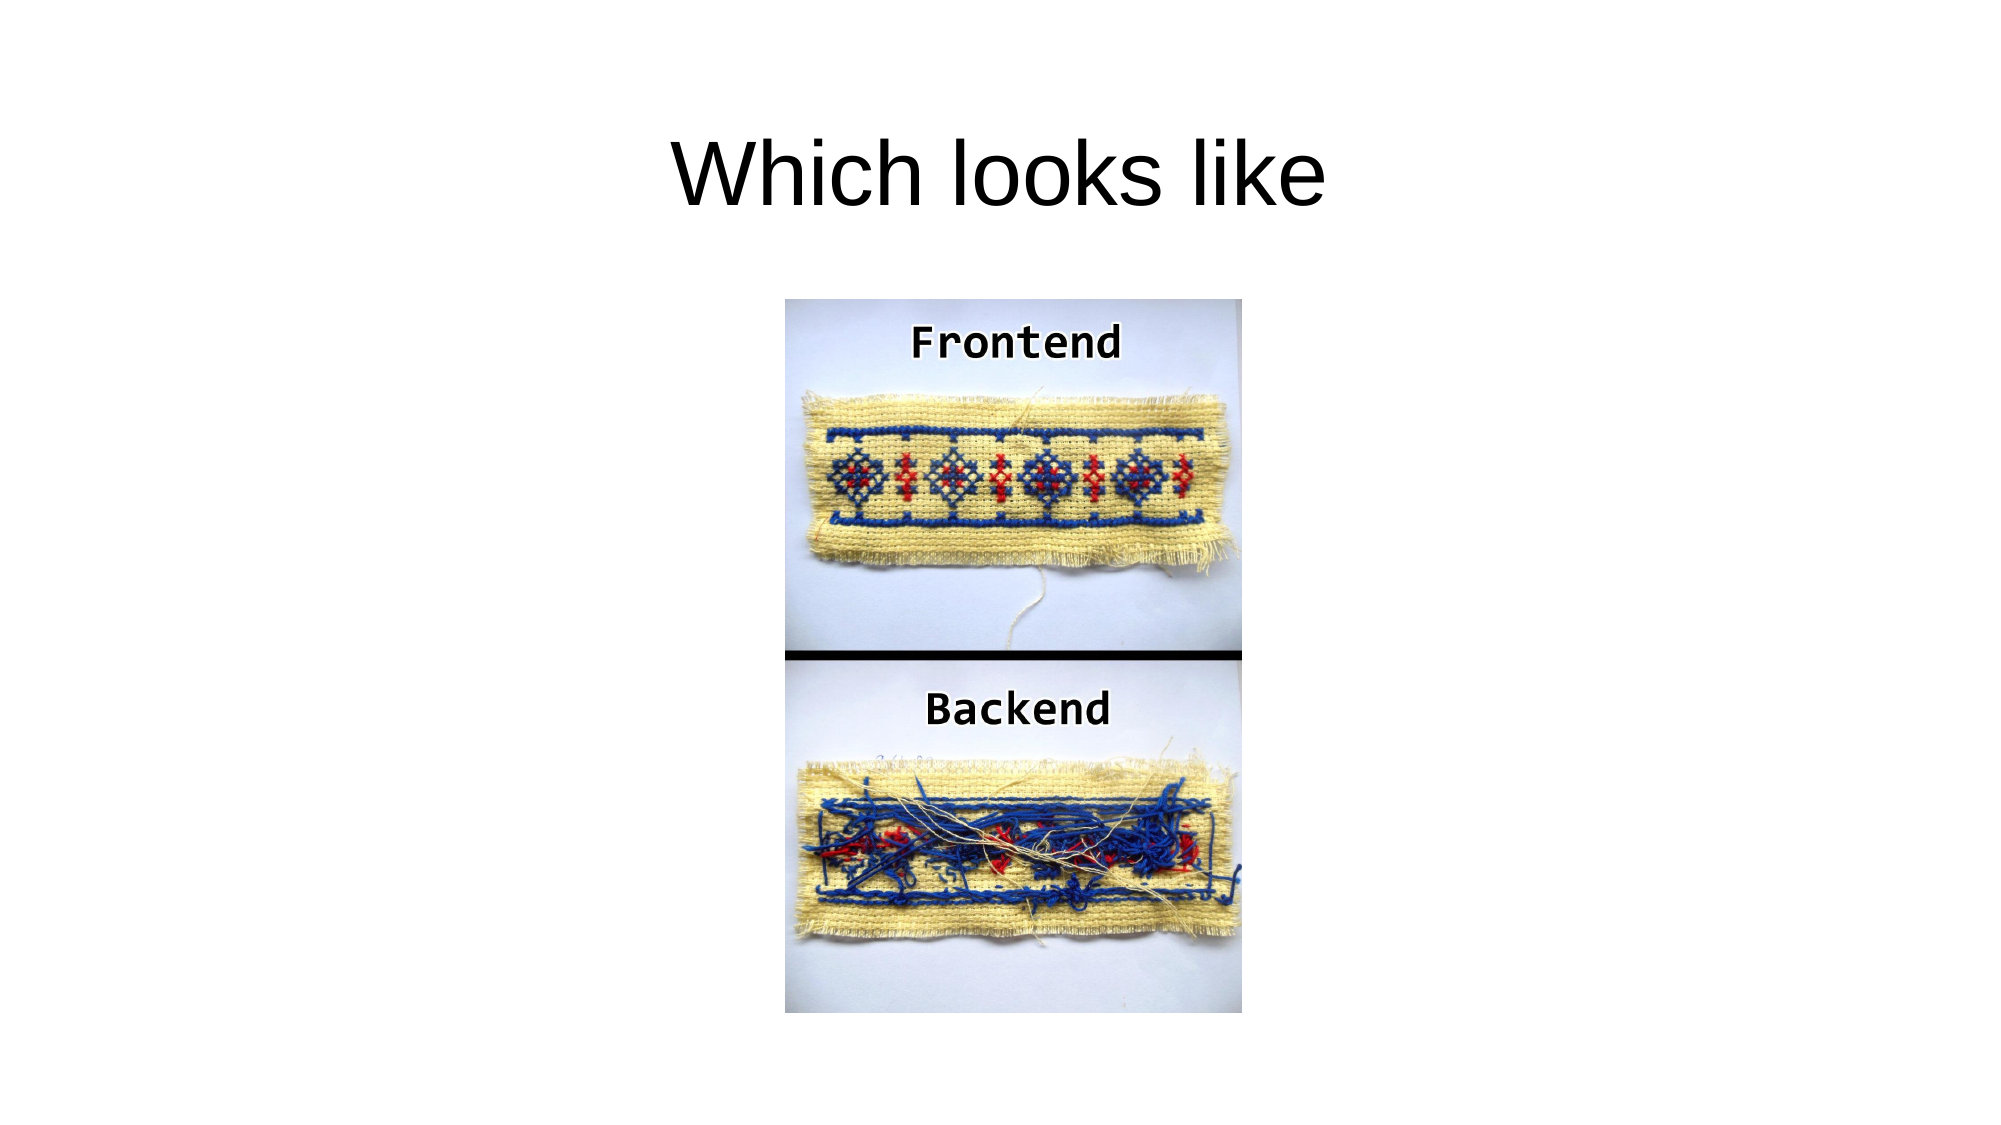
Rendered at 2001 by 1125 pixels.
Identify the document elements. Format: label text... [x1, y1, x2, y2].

picture [785, 299, 1243, 1014]
text_box Which looks like [137, 59, 1863, 278]
